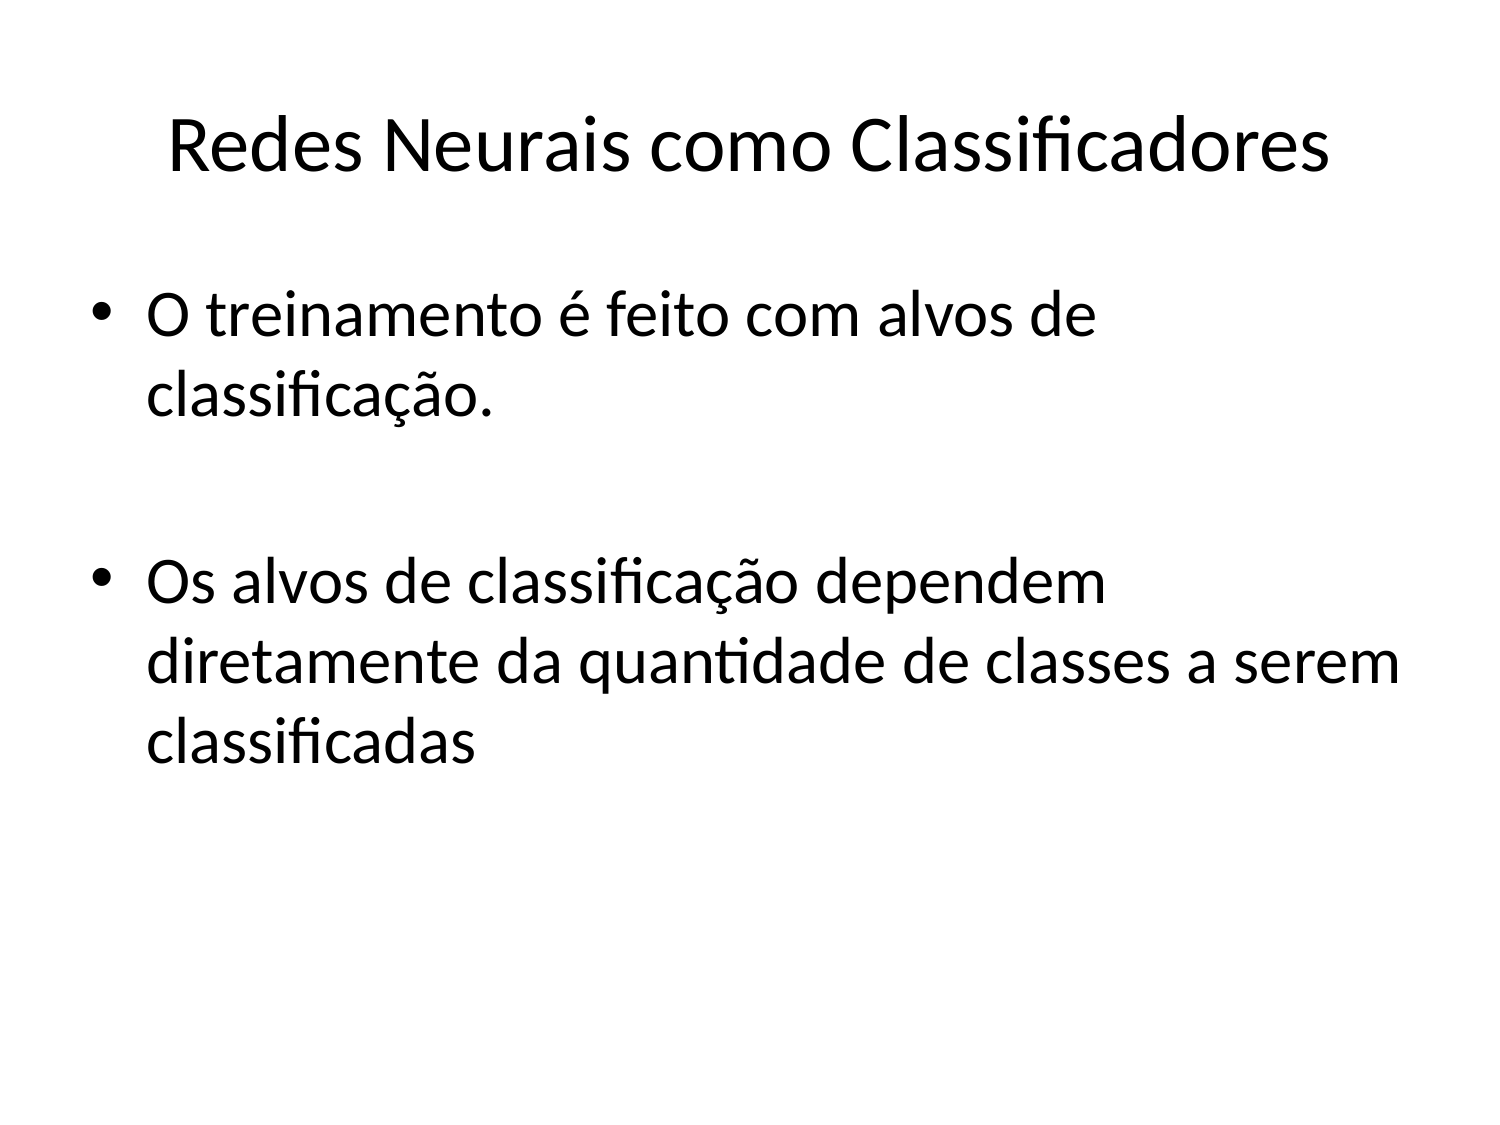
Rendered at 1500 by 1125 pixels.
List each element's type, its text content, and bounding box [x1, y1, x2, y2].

list O treinamento é feito com alvos de classificação. Os alvos de classificação dependem diretamente da quantidade de classes a serem classificadas [75, 262, 1425, 1005]
title Redes Neurais como Classificadores [75, 45, 1425, 233]
